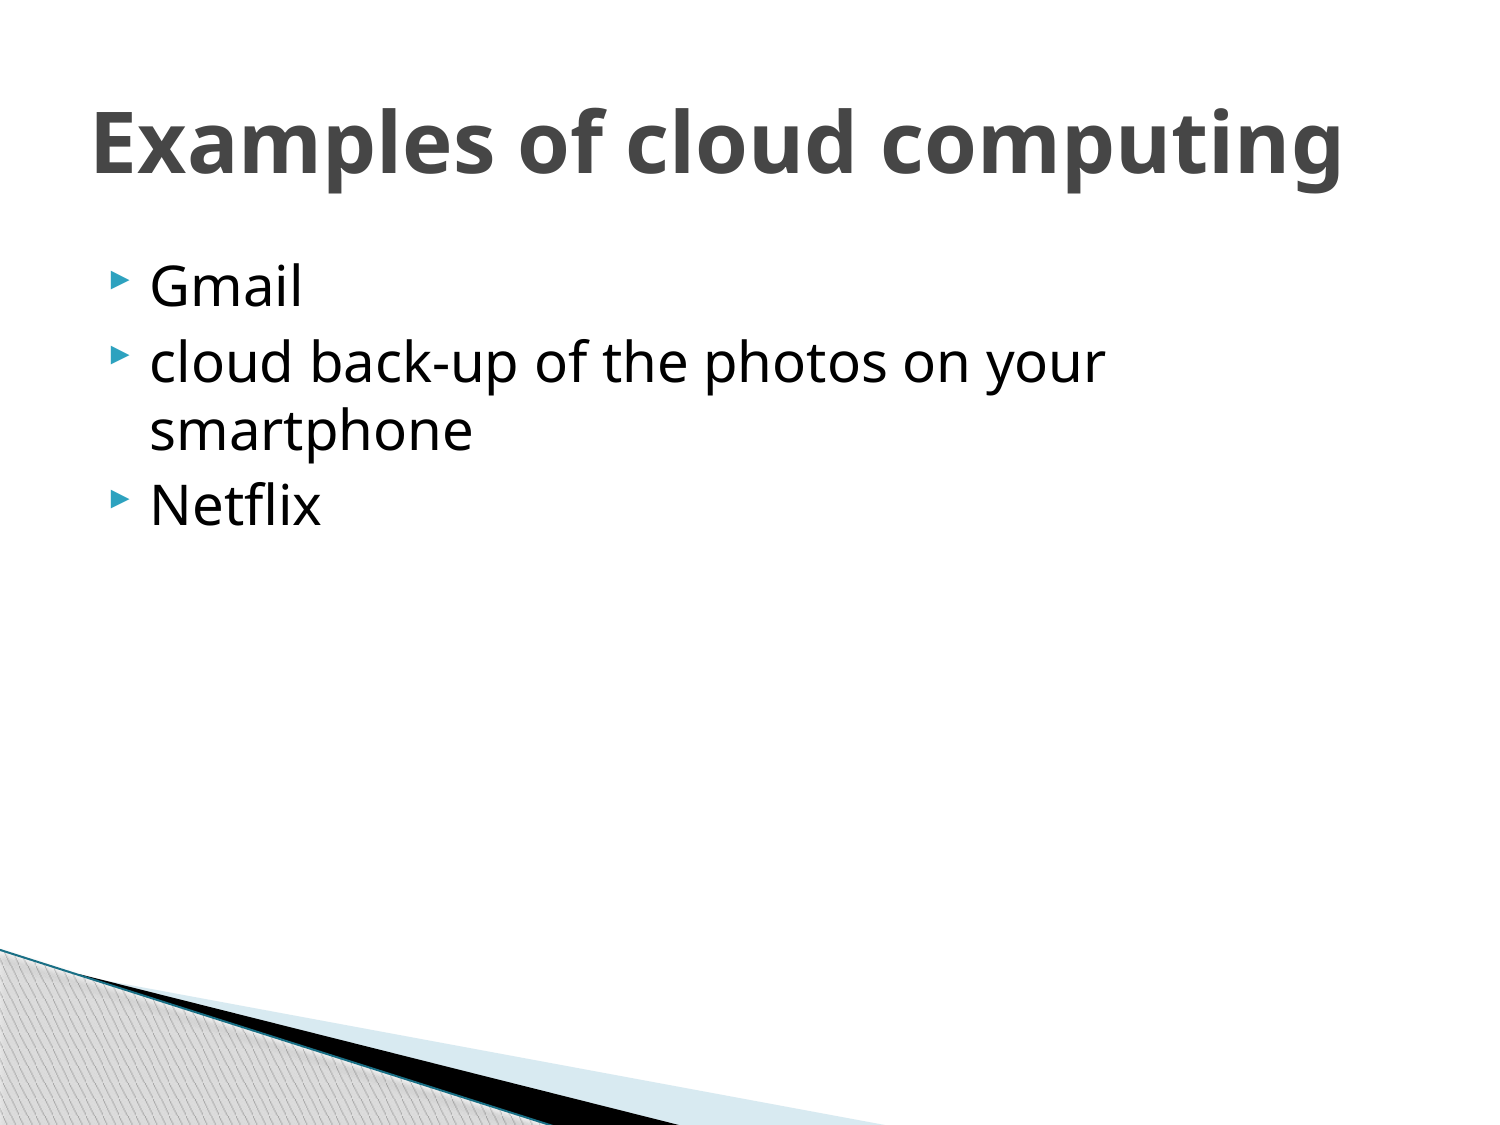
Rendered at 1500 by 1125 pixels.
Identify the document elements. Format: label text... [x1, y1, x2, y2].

list Gmail cloud back-up of the photos on your smartphone Netflix [75, 243, 1425, 986]
title Examples of cloud computing [75, 45, 1425, 233]
